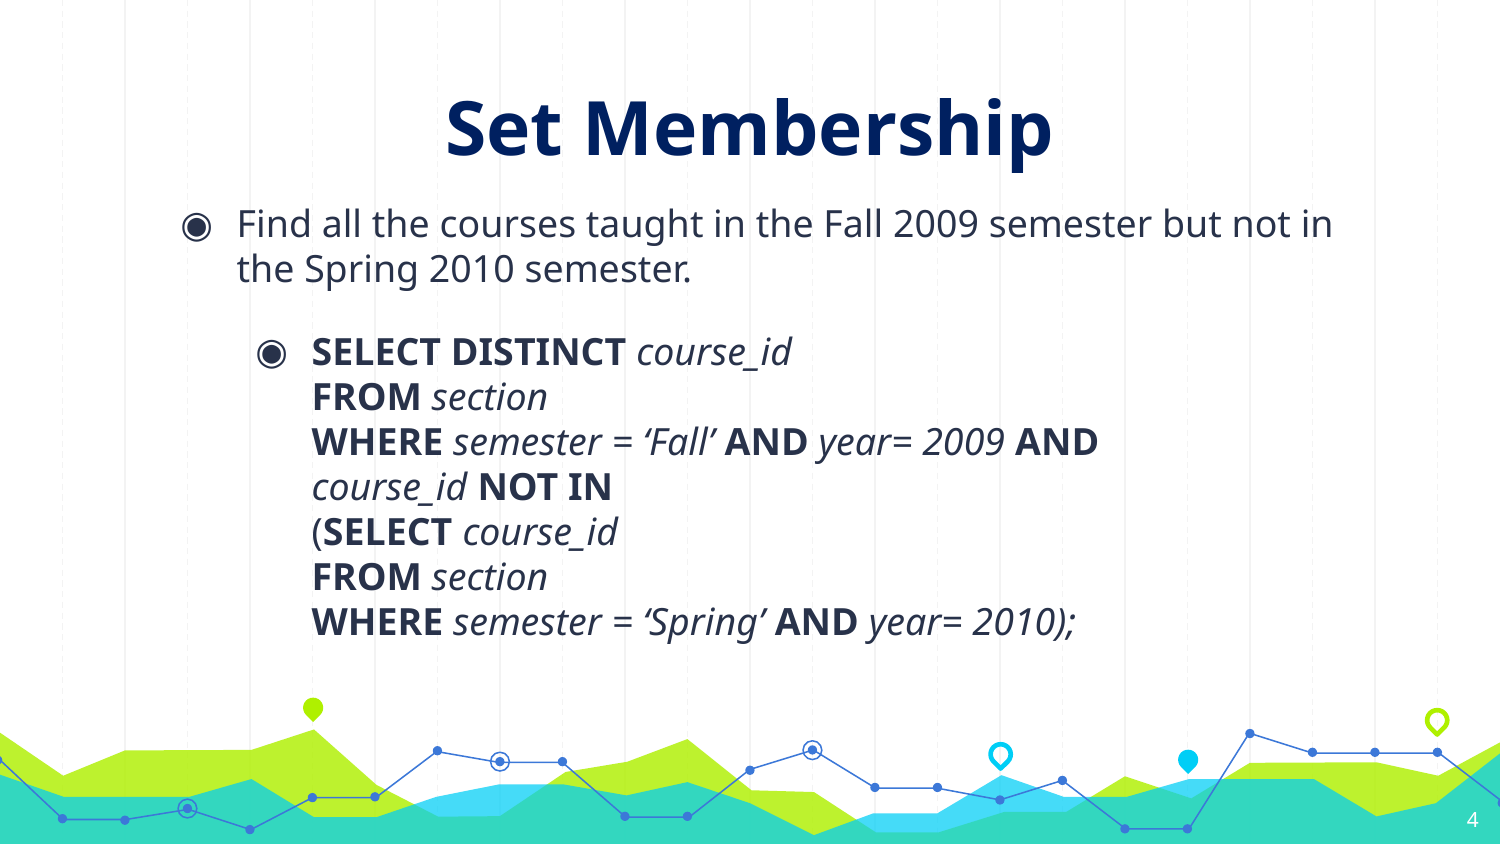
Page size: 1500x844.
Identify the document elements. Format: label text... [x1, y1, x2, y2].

list Find all the courses taught in the Fall 2009 semester but not in the Spring 2010 semester. SELECT DISTINCT course_id FROM section WHERE semester = ‘Fall’ AND year= 2009 AND course_id NOT IN (SELECT course_id FROM section WHERE semester = ‘Spring’ AND year= 2010); [146, 185, 1354, 623]
slide_number 4 [1403, 791, 1494, 844]
title Set Membership [176, 67, 1324, 185]
